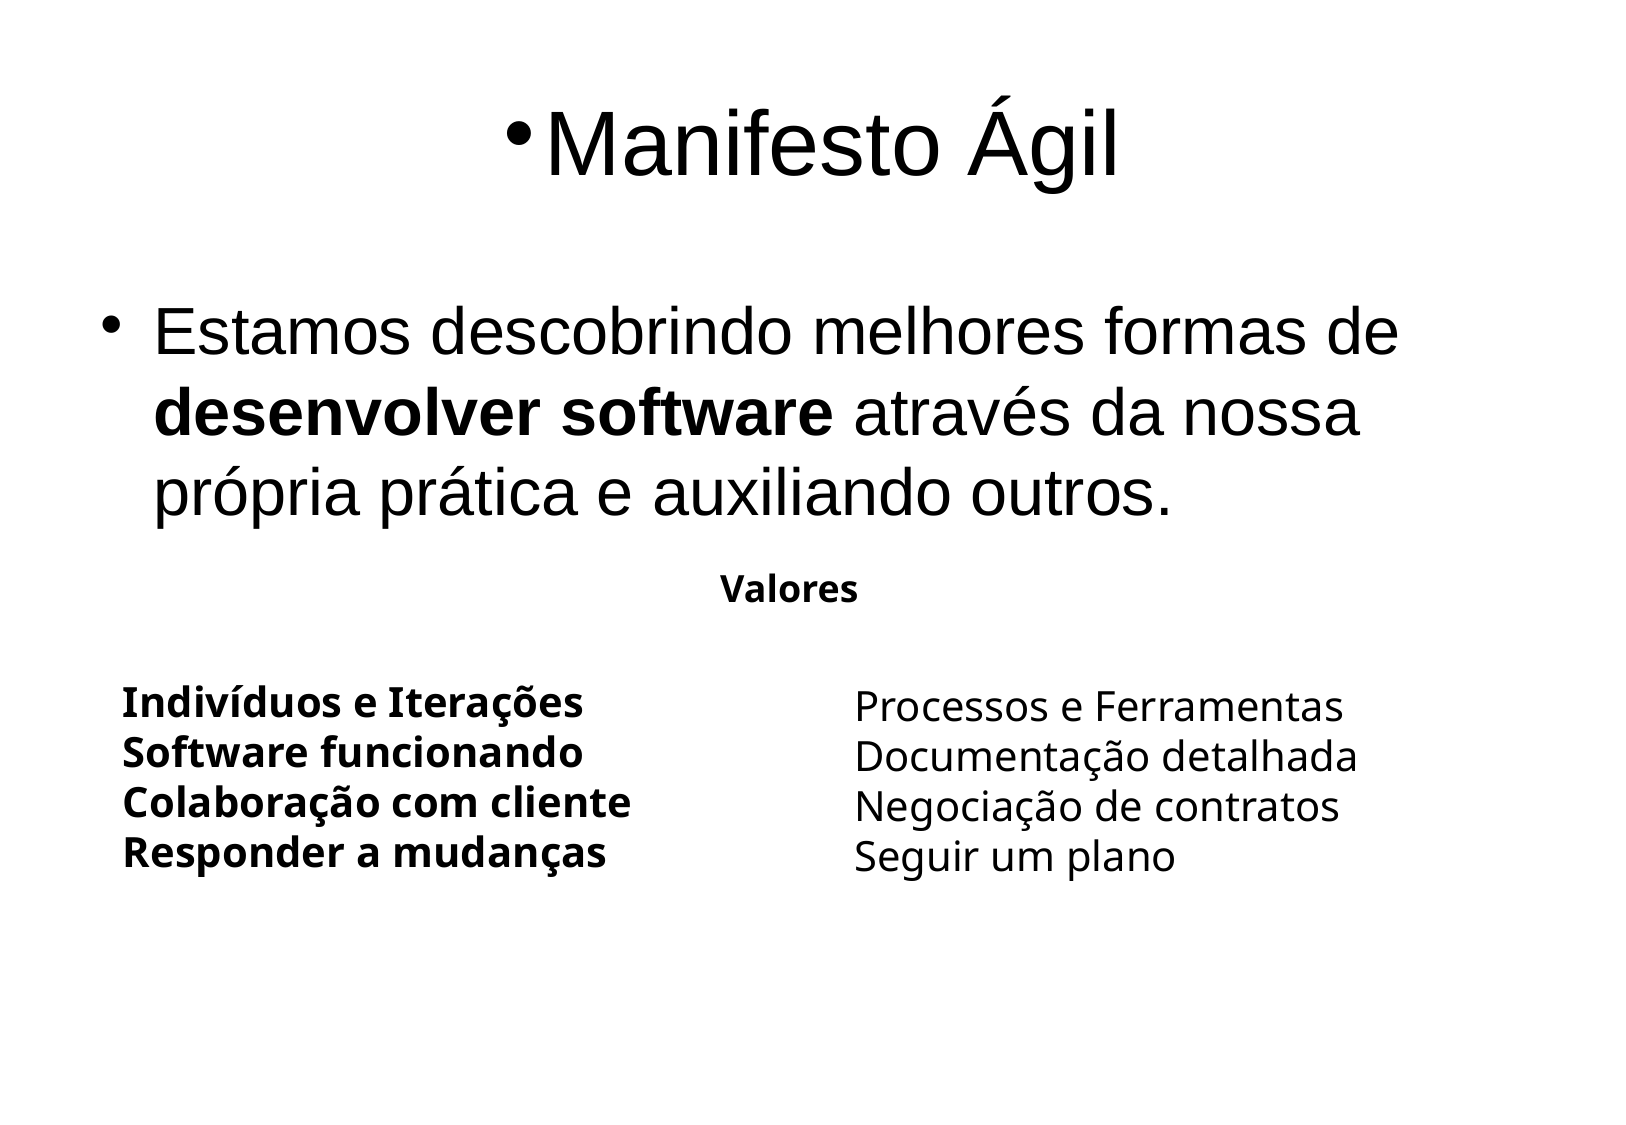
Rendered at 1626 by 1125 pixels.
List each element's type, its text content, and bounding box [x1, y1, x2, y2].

text_box Estamos descobrindo melhores formas de desenvolver software através da nossa própria prática e auxiliando outros. [67, 280, 1593, 570]
text_box Valores [705, 556, 874, 618]
text_box Indivíduos e Iterações Software funcionando Colaboração com cliente Responder a mudanças [108, 668, 813, 884]
text_box Manifesto Ágil [81, 45, 1544, 233]
text_box Processos e Ferramentas Documentação detalhada Negociação de contratos Seguir um plano [839, 671, 1531, 888]
